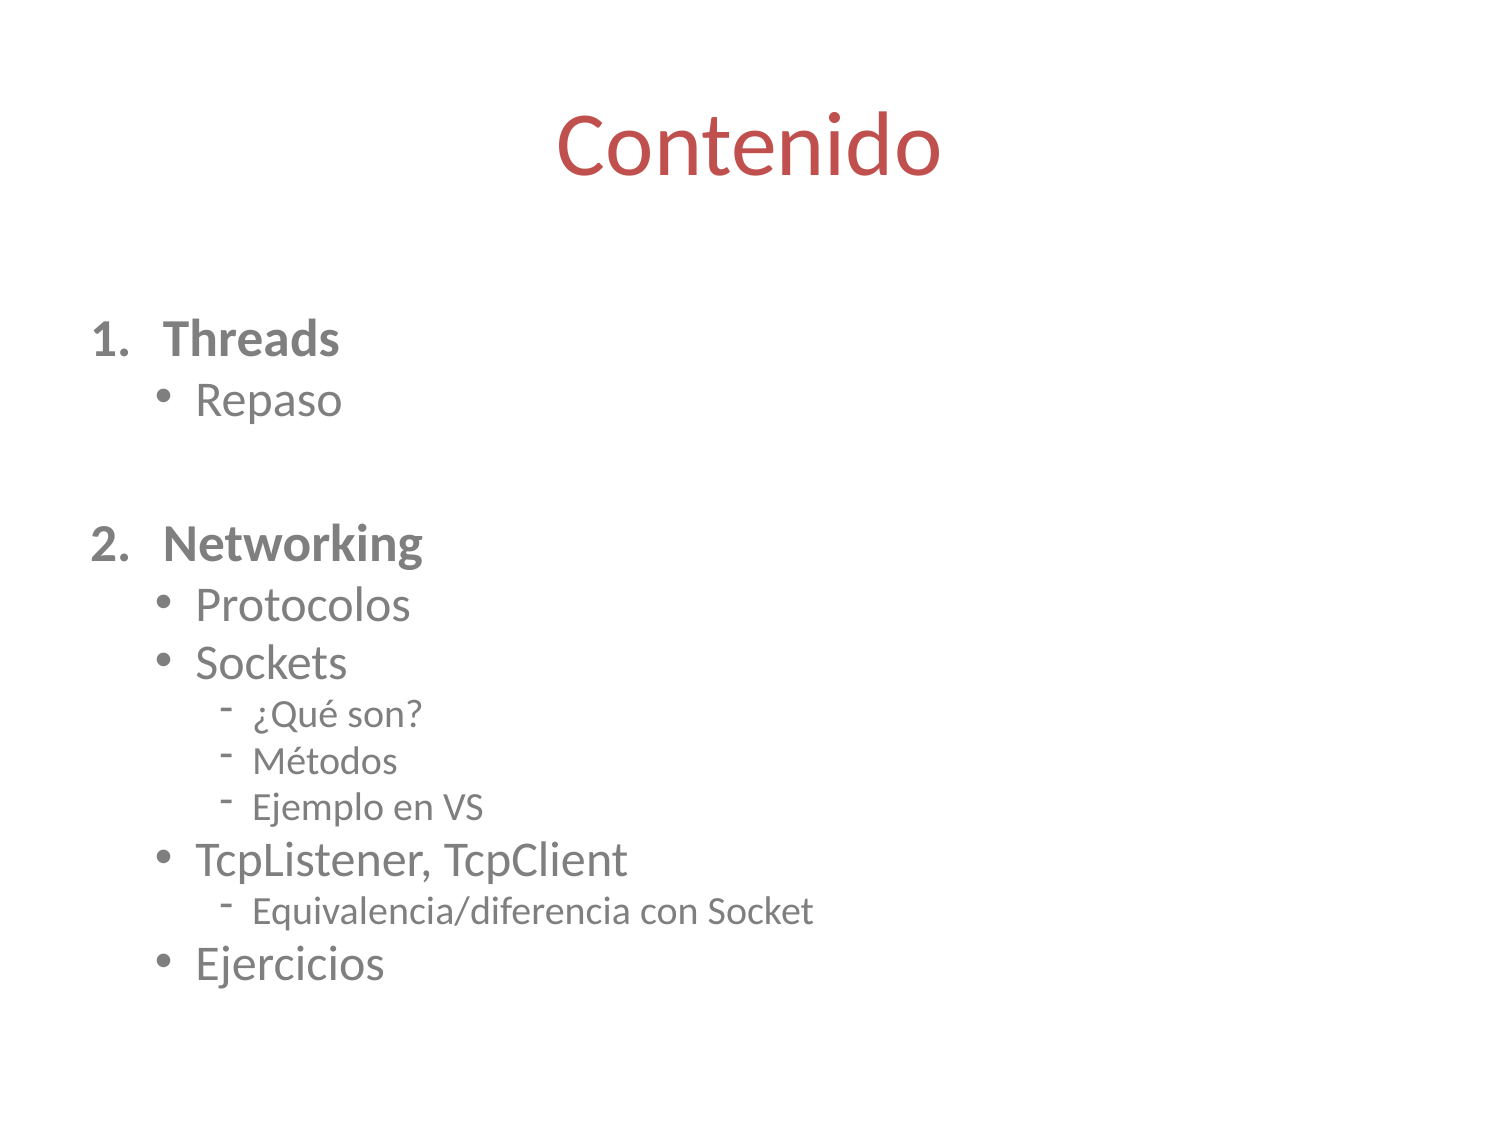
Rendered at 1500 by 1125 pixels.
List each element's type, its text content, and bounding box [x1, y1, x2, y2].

title Contenido [75, 45, 1425, 233]
list Threads Repaso Networking Protocolos Sockets ¿Qué son? Métodos Ejemplo en VS TcpListener, TcpClient Equivalencia/diferencia con Socket Ejercicios [75, 302, 1425, 1000]
